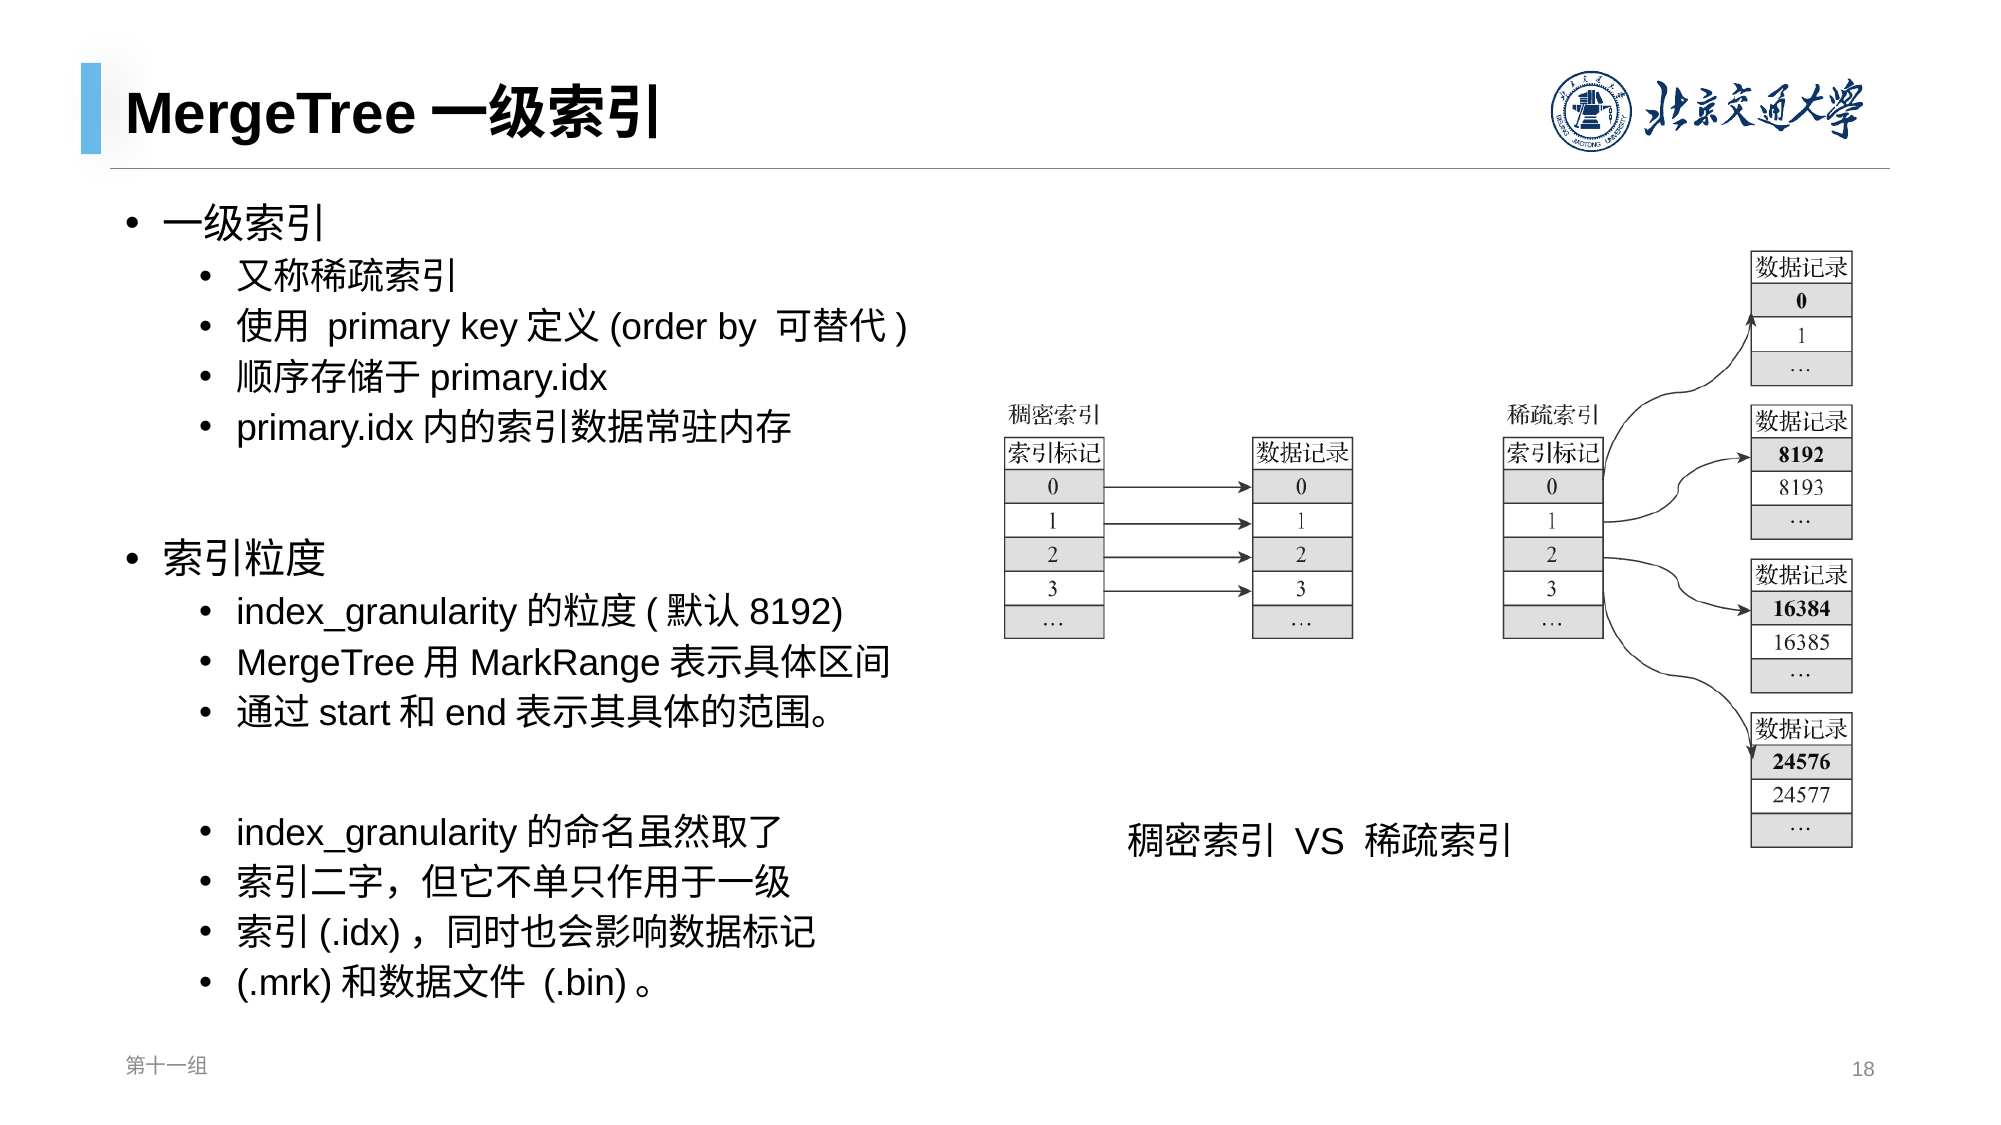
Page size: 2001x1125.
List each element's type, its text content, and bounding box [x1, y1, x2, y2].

list 一级索引 又称稀疏索引 使用 primary key定义(order by 可替代) 顺序存储于primary.idx primary.idx内的索引数据常驻内存 索引粒度 index_granularity的粒度(默认8192) MergeTree用MarkRange表示具体区间 通过start和end表示其具体的范围。 index_granularity的命名虽然取了 索引二字，但它不单只作用于一级 索引(.idx)，同时也会影响数据标记 (.mrk)和数据文件 (.bin)。 [109, 195, 1872, 1019]
slide_number 18 [1412, 1050, 1890, 1085]
picture [1529, 154, 1890, 184]
title MergeTree一级索引 [109, 0, 1890, 154]
footer 第十一组 [109, 1050, 790, 1085]
picture [944, 226, 1910, 871]
